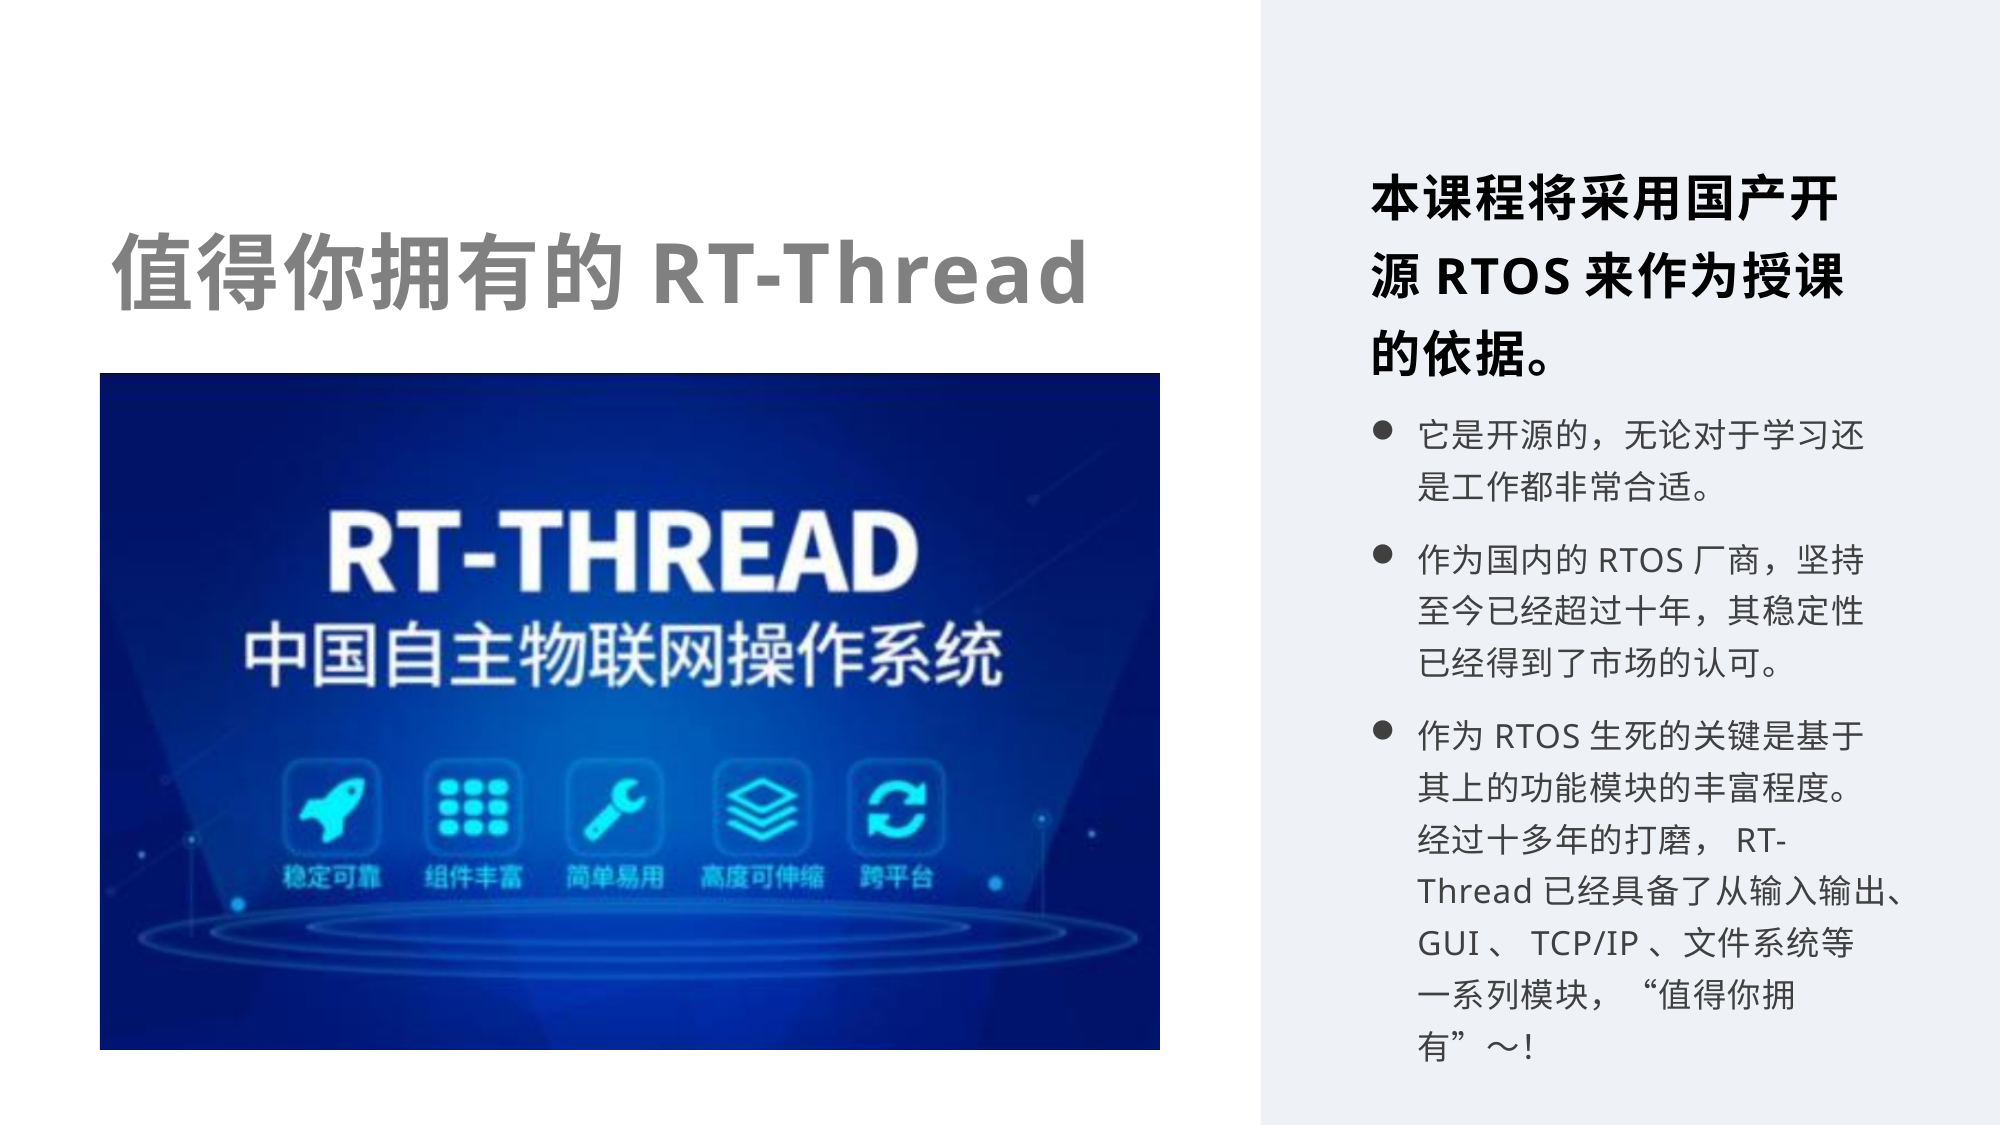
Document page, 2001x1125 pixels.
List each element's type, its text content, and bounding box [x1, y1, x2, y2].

text_box [1260, 0, 2000, 1125]
picture [99, 373, 1160, 1050]
text_box [47, 49, 1260, 1076]
text_box 值得你拥有的RT-Thread [99, 99, 1160, 324]
text_box 本课程将采用国产开源RTOS来作为授课的依据。 [1360, 103, 1900, 387]
text_box 它是开源的，无论对于学习还是工作都非常合适。 作为国内的RTOS厂商，坚持至今已经超过十年，其稳定性已经得到了市场的认可。 作为RTOS生死的关键是基于其上的功能模块的丰富程度。经过十多年的打磨，RT-Thread已经具备了从输入输出、GUI、TCP/IP、文件系统等一系列模块，“值得你拥有”～！ [1359, 398, 1900, 1021]
